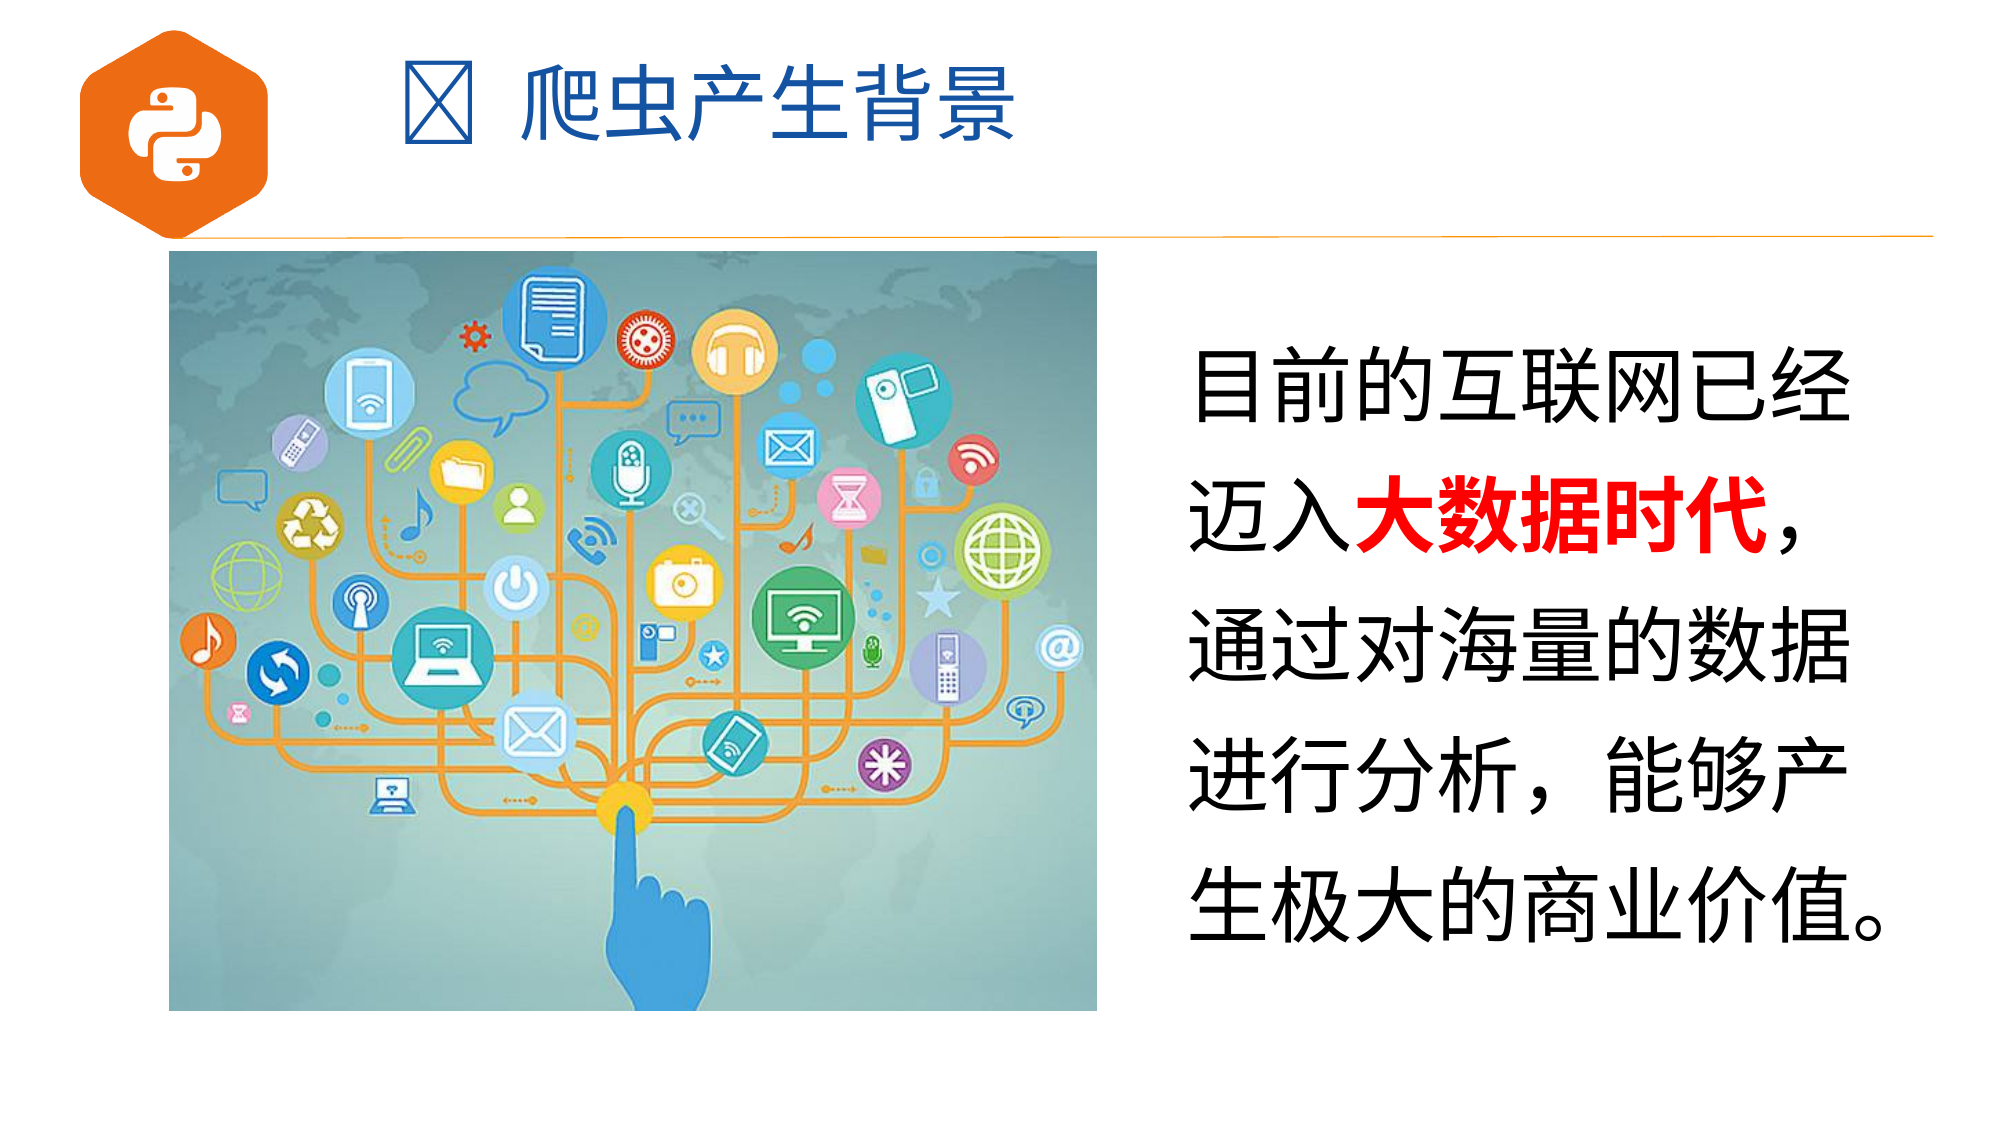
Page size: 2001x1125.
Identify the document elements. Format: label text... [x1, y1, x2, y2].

text_box  爬虫产生背景 [382, 43, 1227, 159]
picture [169, 251, 1097, 1011]
picture [80, 30, 268, 239]
text_box 目前的互联网已经迈入大数据时代，通过对海量的数据进行分析，能够产生极大的商业价值。 [1171, 295, 1888, 961]
